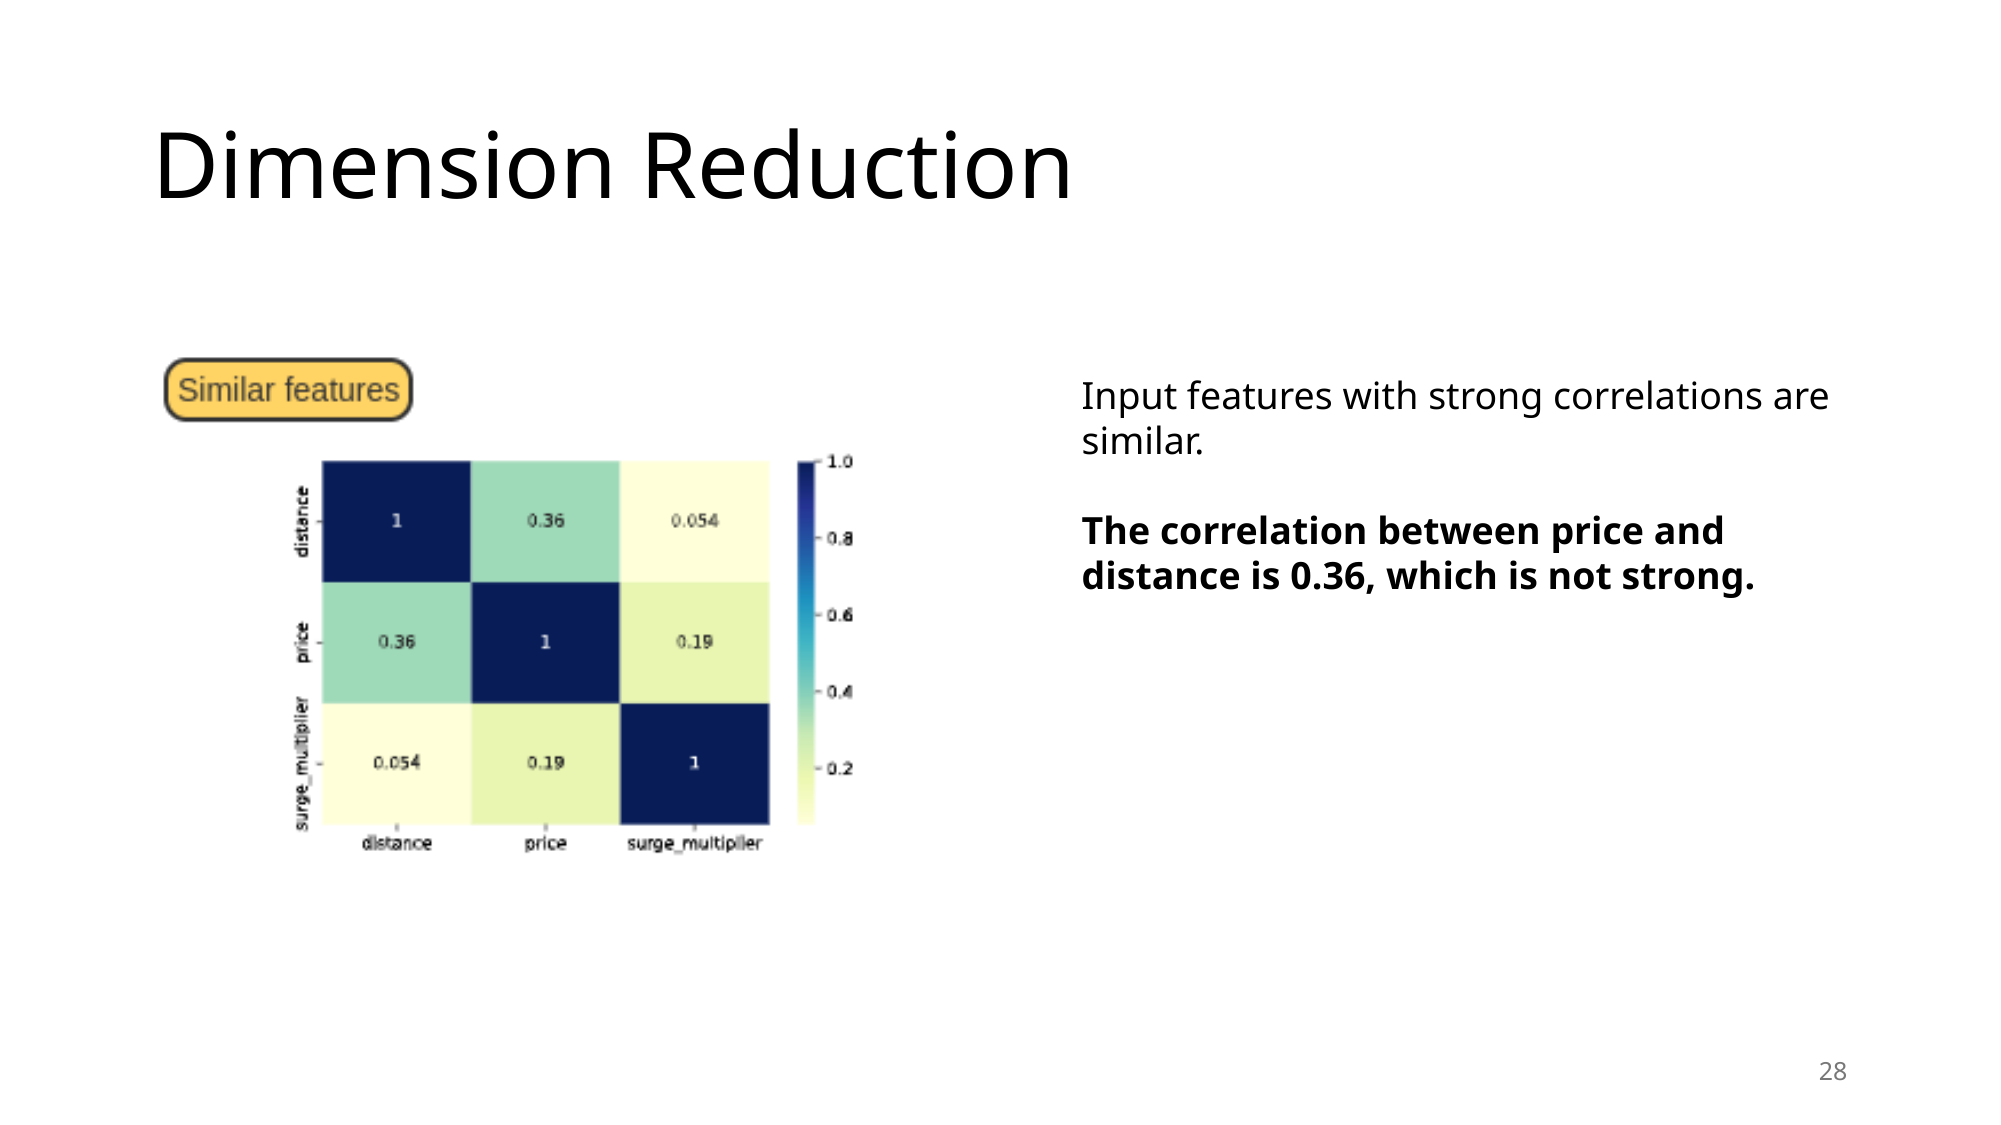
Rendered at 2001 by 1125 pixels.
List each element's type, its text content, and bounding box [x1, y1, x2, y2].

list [136, 340, 934, 884]
text_box Input features with strong correlations are similar. The correlation between price and distance is 0.36, which is not strong. [1066, 364, 1863, 604]
title Dimension Reduction [137, 59, 1863, 278]
slide_number 28 [1412, 1042, 1863, 1103]
